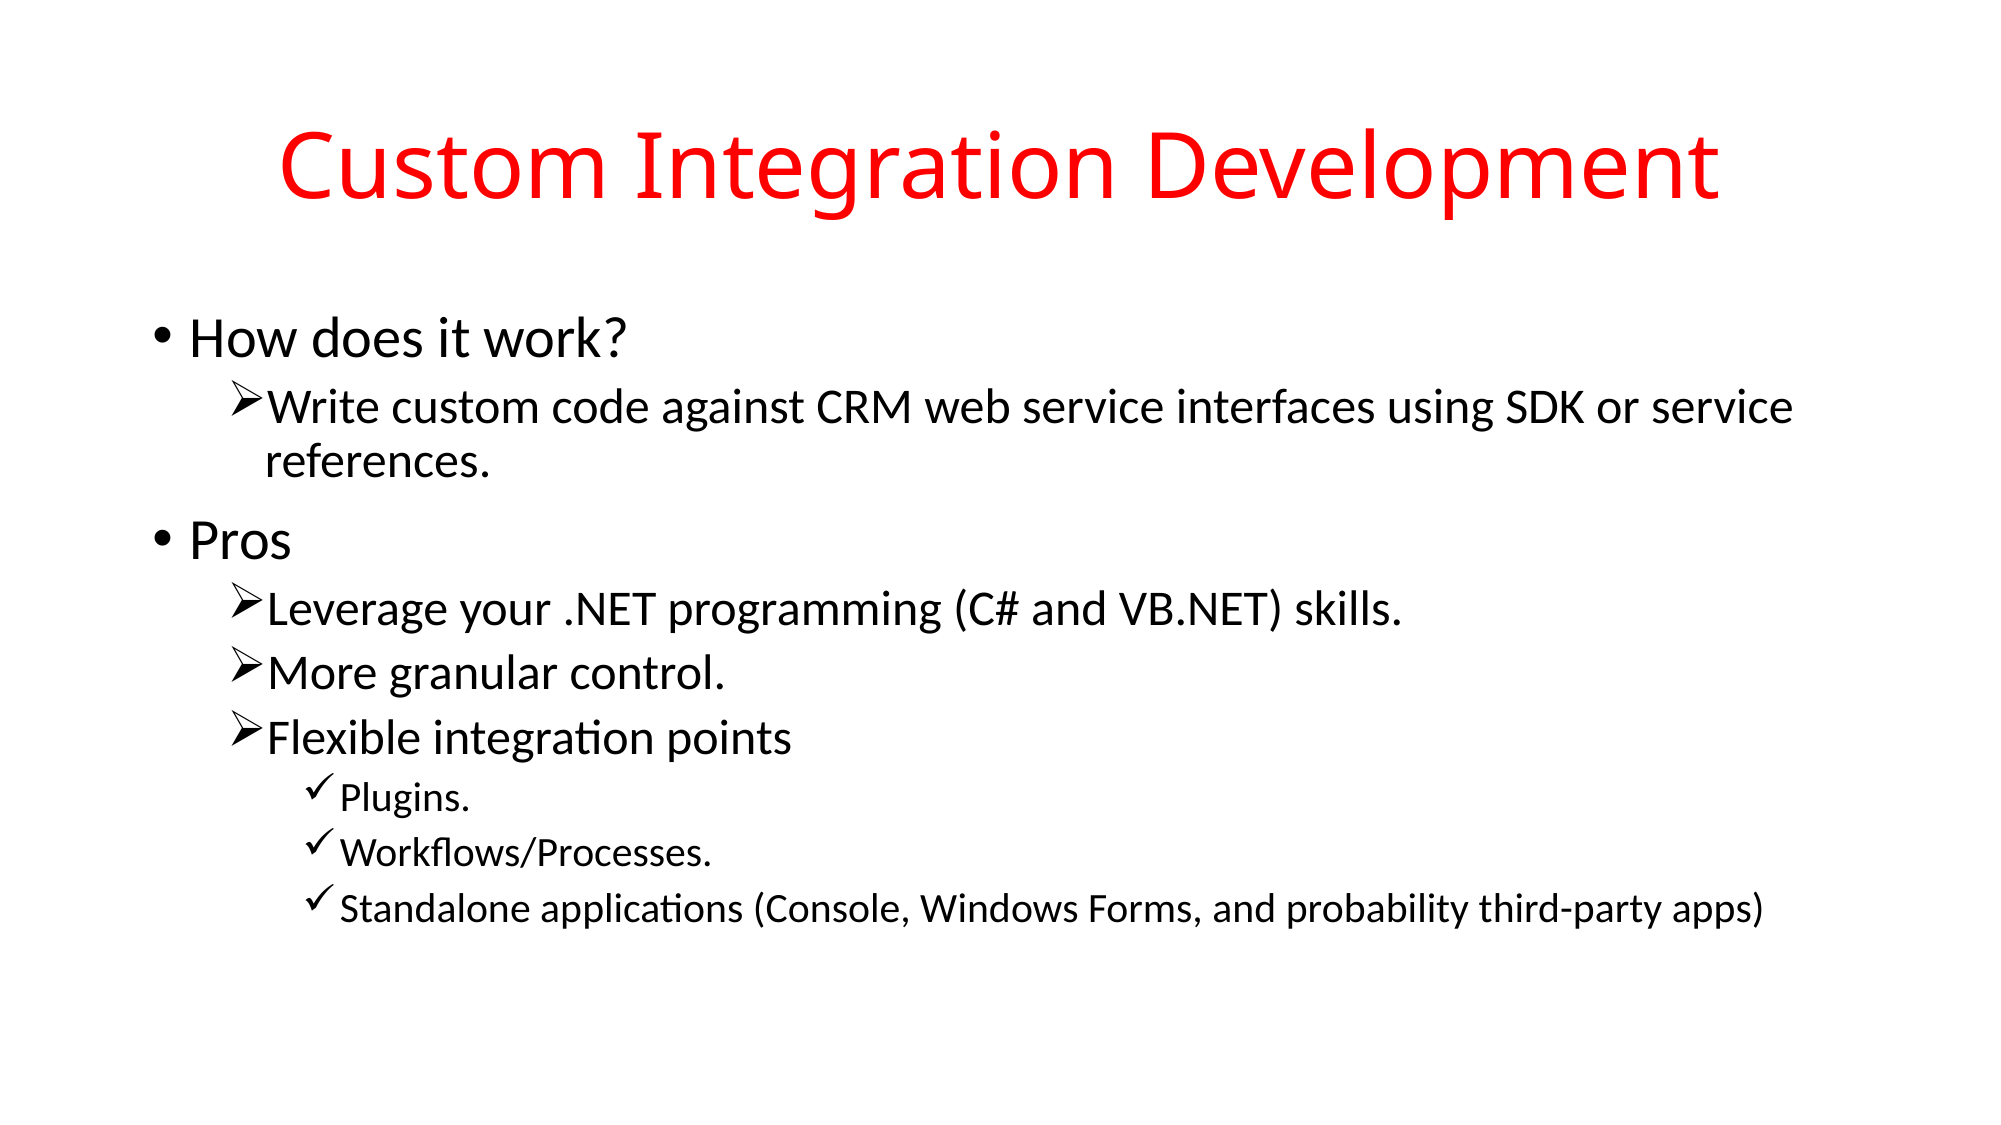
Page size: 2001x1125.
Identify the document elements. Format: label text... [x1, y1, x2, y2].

list How does it work? Write custom code against CRM web service interfaces using SDK or service references. Pros Leverage your .NET programming (C# and VB.NET) skills. More granular control. Flexible integration points Plugins. Workflows/Processes. Standalone applications (Console, Windows Forms, and probability third-party apps) [137, 299, 1863, 1014]
title Custom Integration Development [137, 59, 1863, 278]
